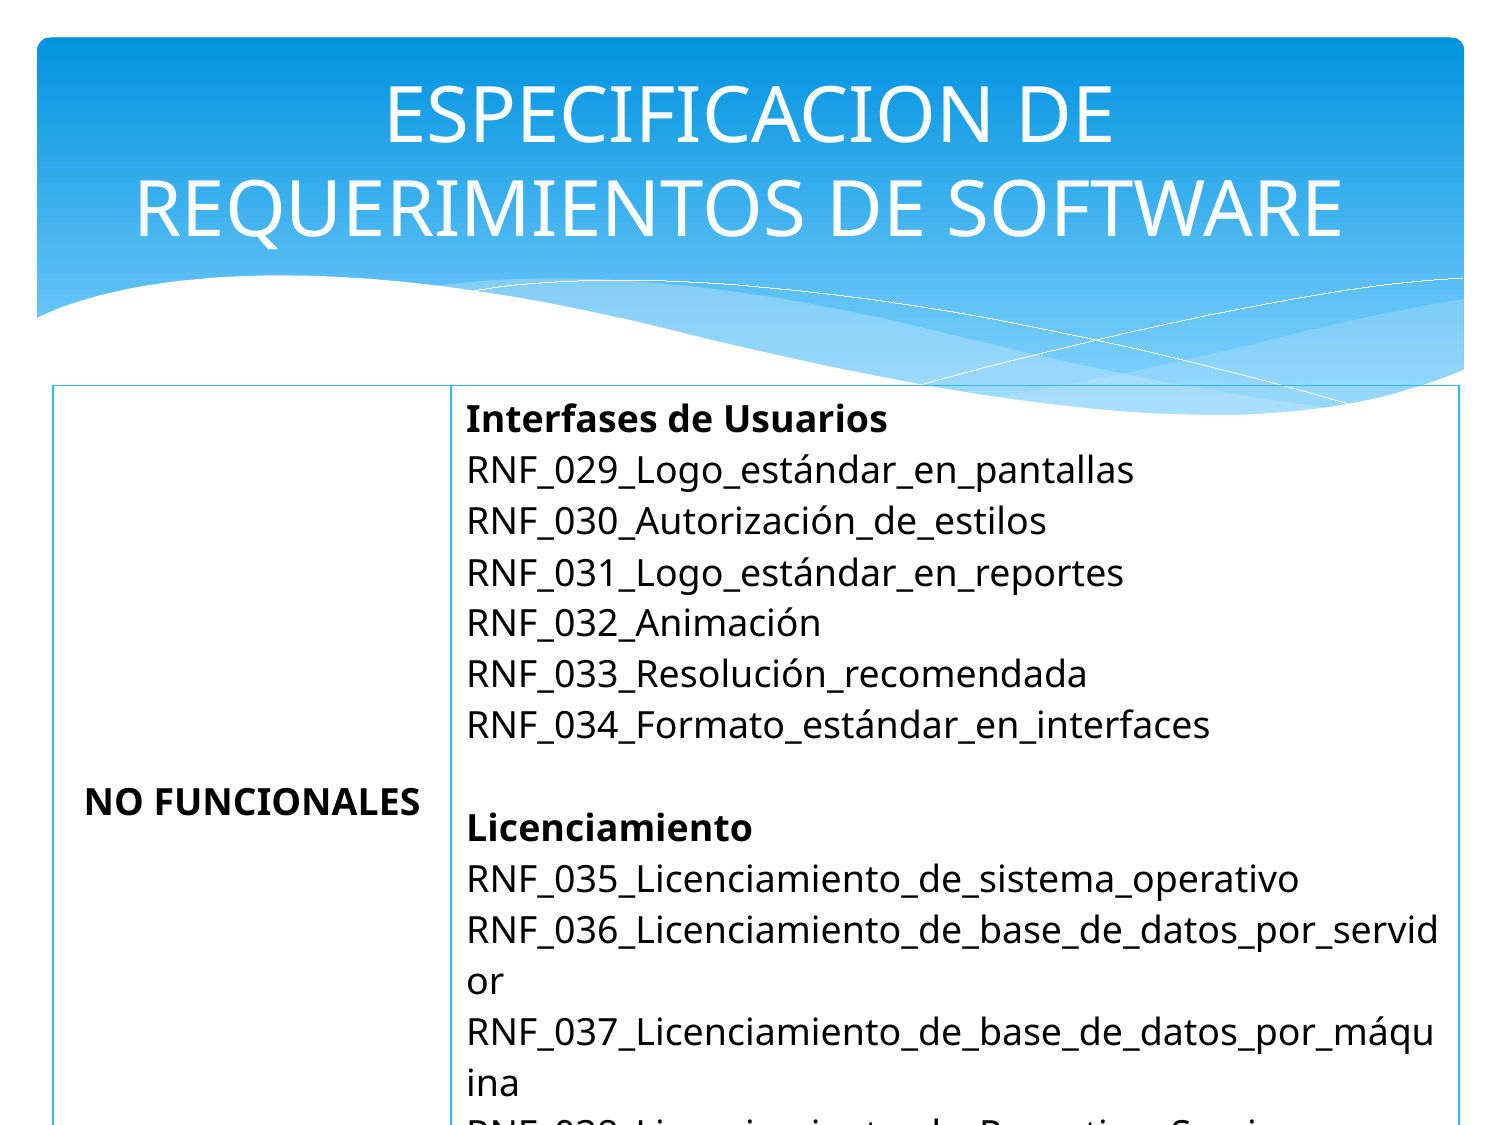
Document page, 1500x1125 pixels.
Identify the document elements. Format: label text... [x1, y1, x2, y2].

table_header NO FUNCIONALES [54, 386, 450, 1125]
title ESPECIFICACION DE REQUERIMIENTOS DE SOFTWARE [74, 55, 1426, 262]
table_header Interfases de Usuarios RNF_029_Logo_estándar_en_pantallas RNF_030_Autorización_de_estilos RNF_031_Logo_estándar_en_reportes RNF_032_Animación RNF_033_Resolución_recomendada RNF_034_Formato_estándar_en_interfaces Licenciamiento RNF_035_Licenciamiento_de_sistema_operativo RNF_036_Licenciamiento_de_base_de_datos_por_servidor RNF_037_Licenciamiento_de_base_de_datos_por_máquina RNF_038_Licenciamiento_de_Reporting_Services RNF_039_Licenciamiento_de_Visual_Studio_2010 [452, 386, 1458, 1125]
